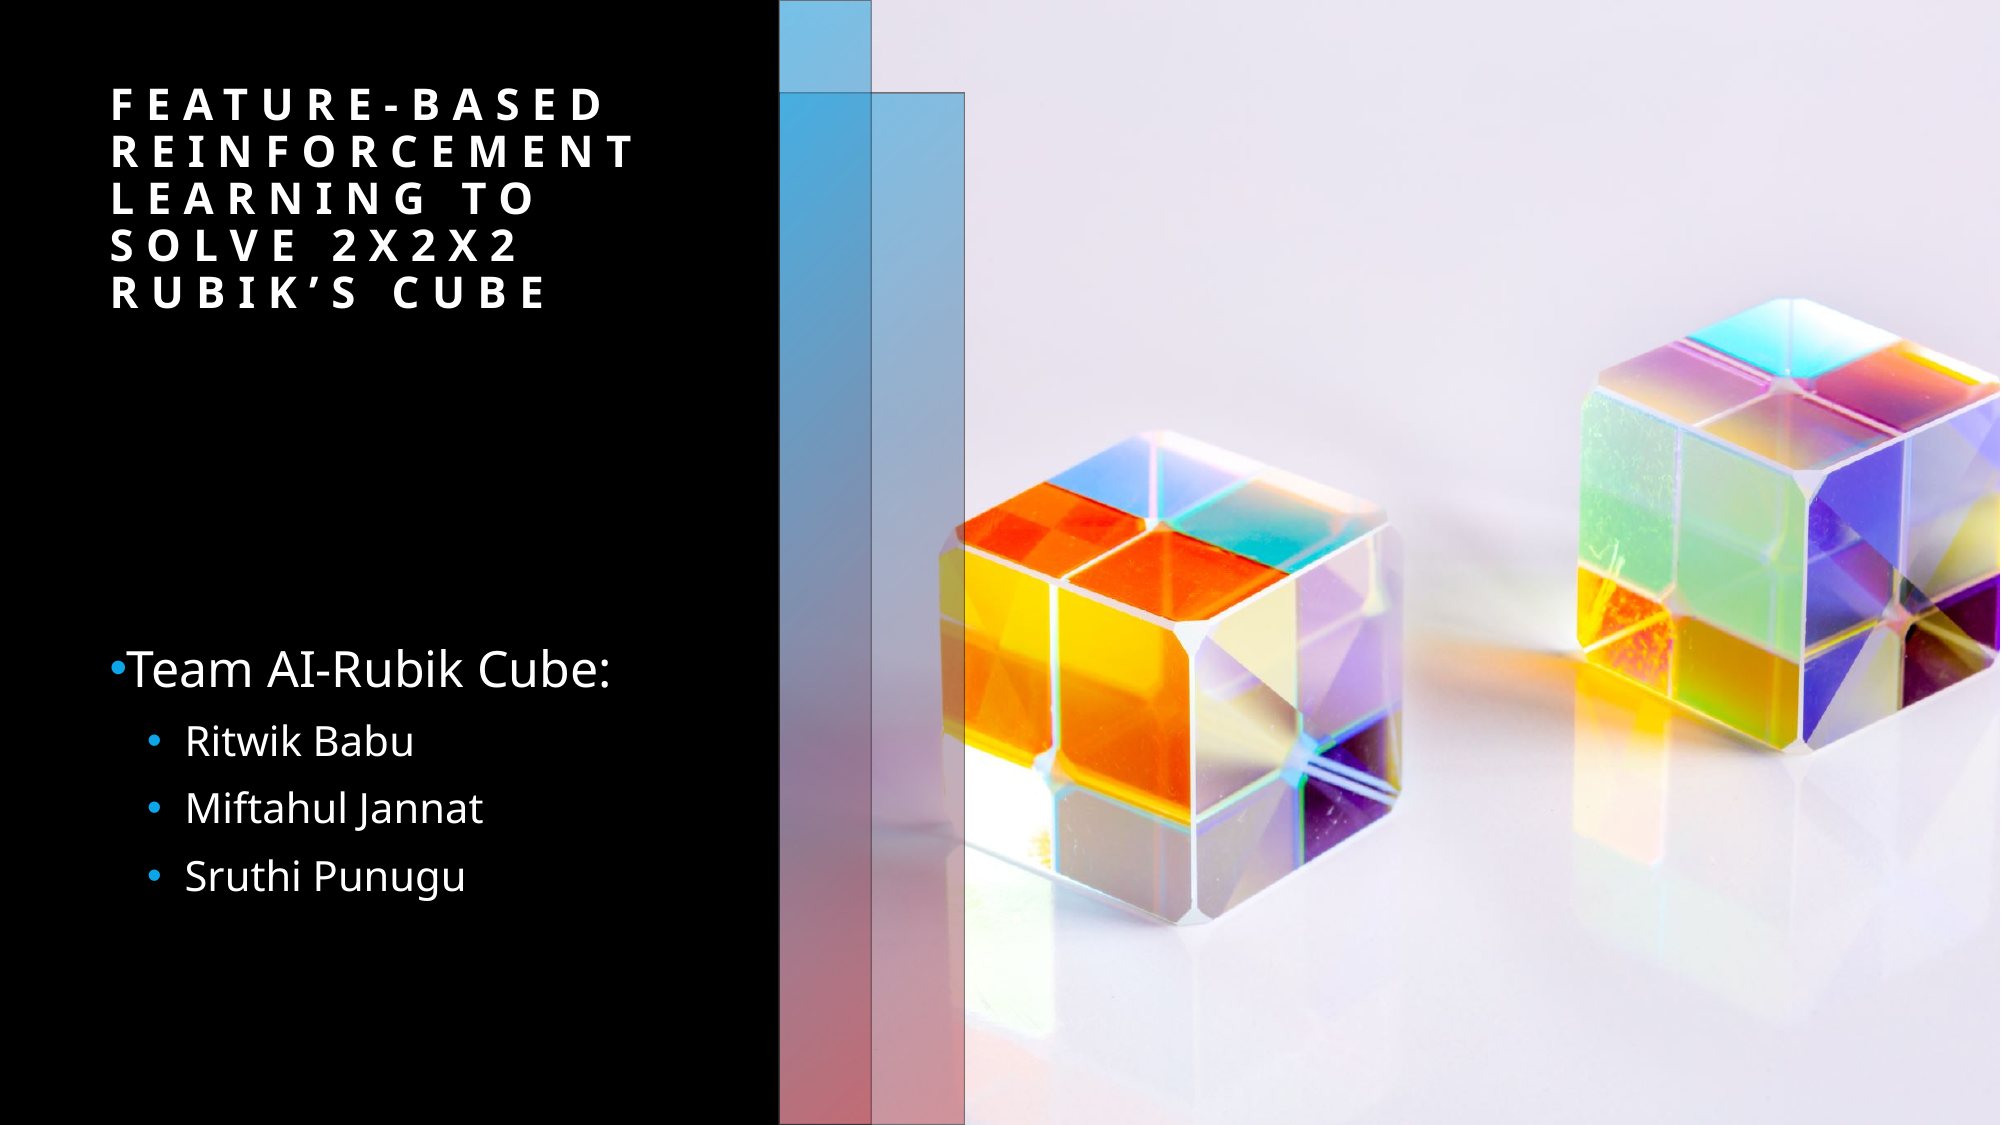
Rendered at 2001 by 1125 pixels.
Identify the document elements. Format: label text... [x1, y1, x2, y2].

text_box [0, 0, 778, 1125]
title Feature-based Reinforcement Learning to solve 2x2x2 Rubik’s Cube [94, 74, 686, 329]
picture [778, 0, 2000, 1125]
subtitle Team AI-Rubik Cube: Ritwik Babu Miftahul Jannat Sruthi Punugu [94, 354, 686, 999]
